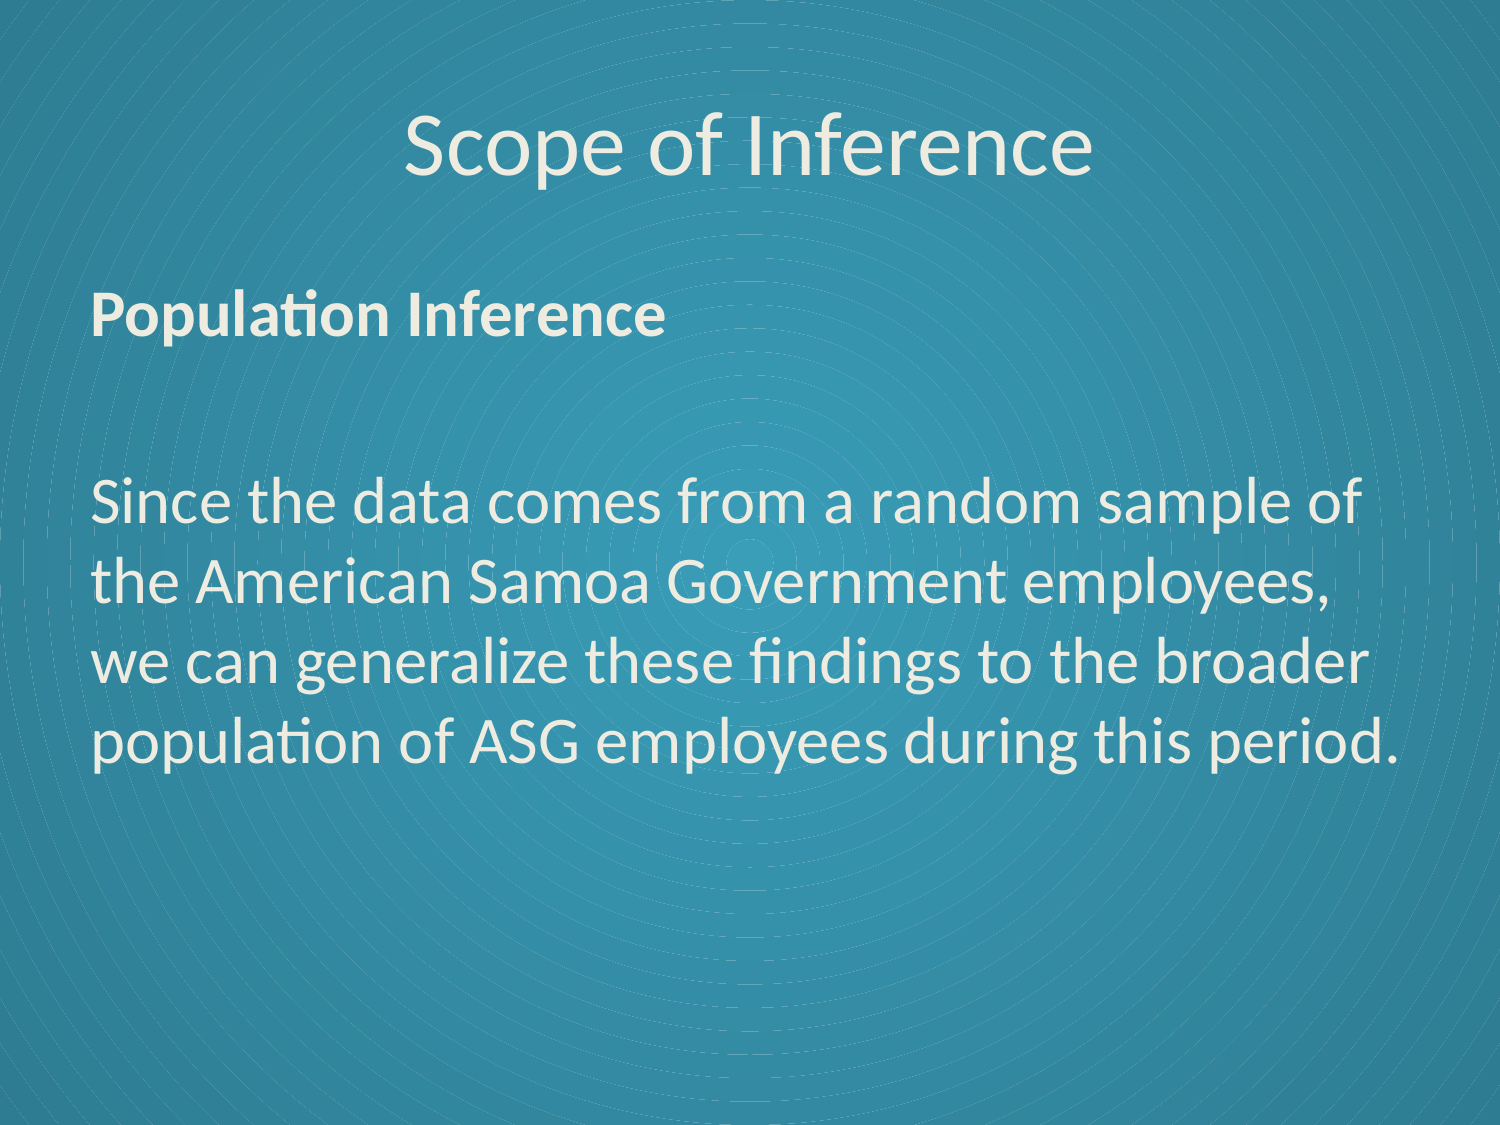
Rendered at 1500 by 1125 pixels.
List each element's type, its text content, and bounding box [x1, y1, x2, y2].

list Population Inference Since the data comes from a random sample of the American Samoa Government employees, we can generalize these findings to the broader population of ASG employees during this period. [75, 262, 1425, 1005]
title Scope of Inference [75, 45, 1425, 233]
